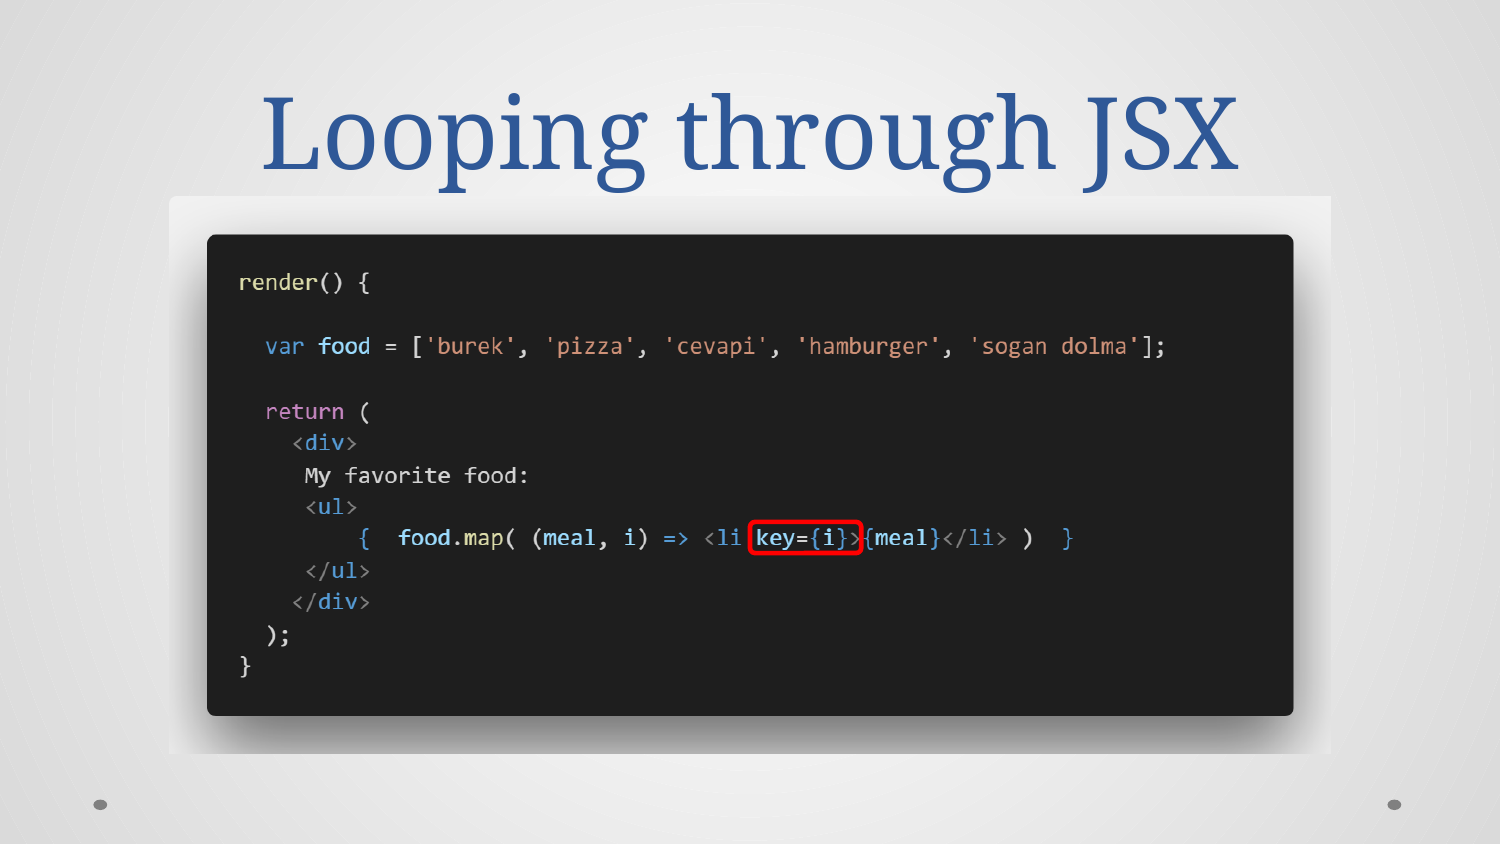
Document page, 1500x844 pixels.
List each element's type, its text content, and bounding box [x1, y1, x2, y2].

title Looping through JSX [75, 0, 1425, 197]
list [168, 196, 1332, 754]
